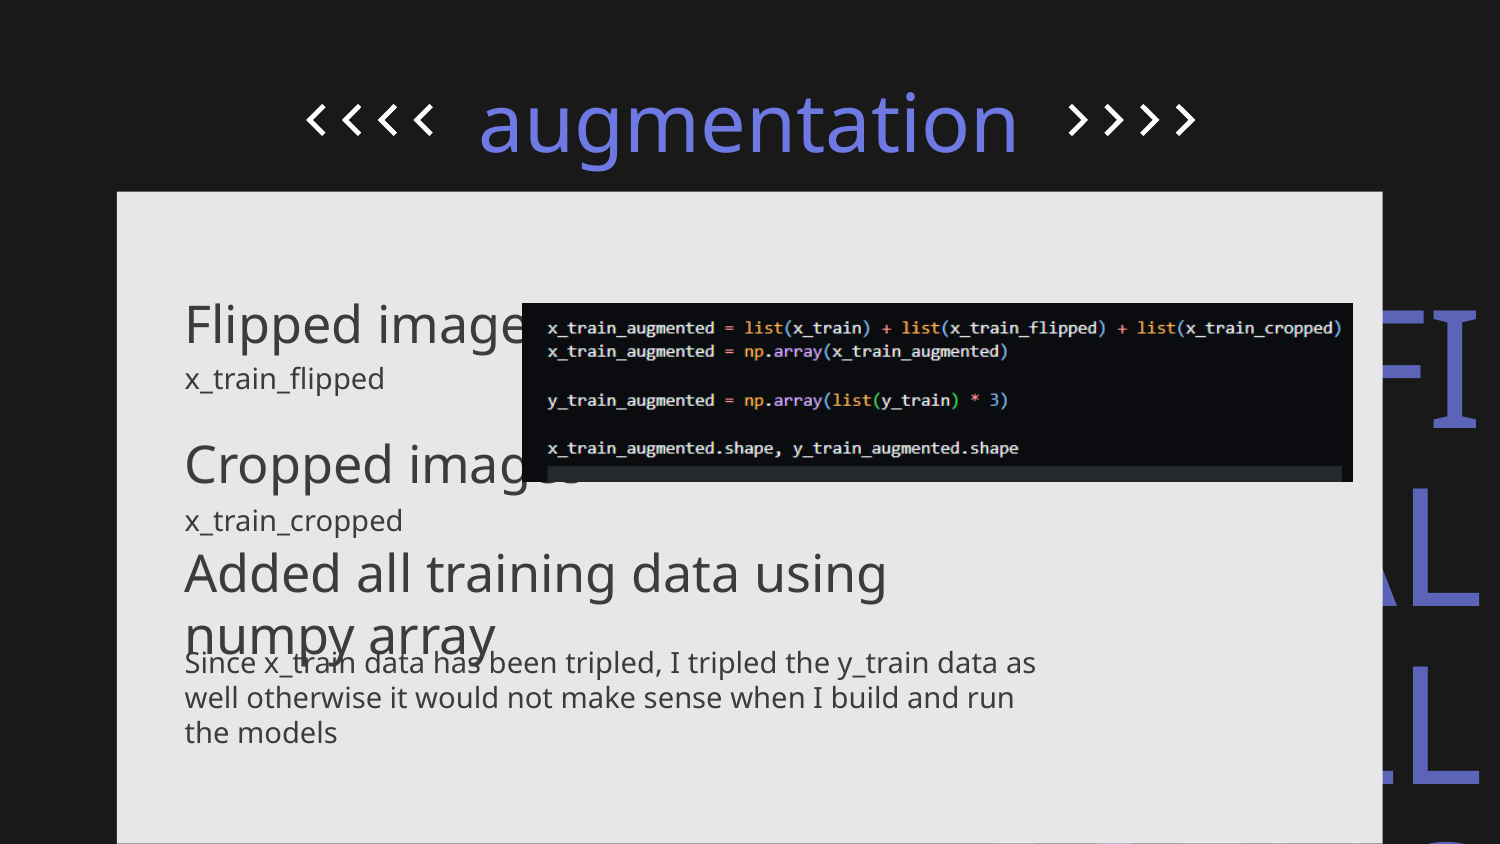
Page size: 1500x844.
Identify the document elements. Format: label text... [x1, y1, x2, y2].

text_box Cropped images [169, 435, 519, 487]
text_box Added all training data using numpy array [169, 575, 1011, 630]
text_box Since x_train data has been tripled, I tripled the y_train data as well otherwise it would not make sense when I build and run the models [169, 664, 1078, 728]
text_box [305, 103, 433, 137]
text_box Flipped images [169, 295, 823, 346]
text_box x_train_flipped [169, 346, 517, 410]
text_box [1068, 103, 1196, 137]
picture [522, 302, 1353, 482]
text_box x_train_cropped [169, 487, 823, 551]
title augmentation [118, 72, 1382, 167]
